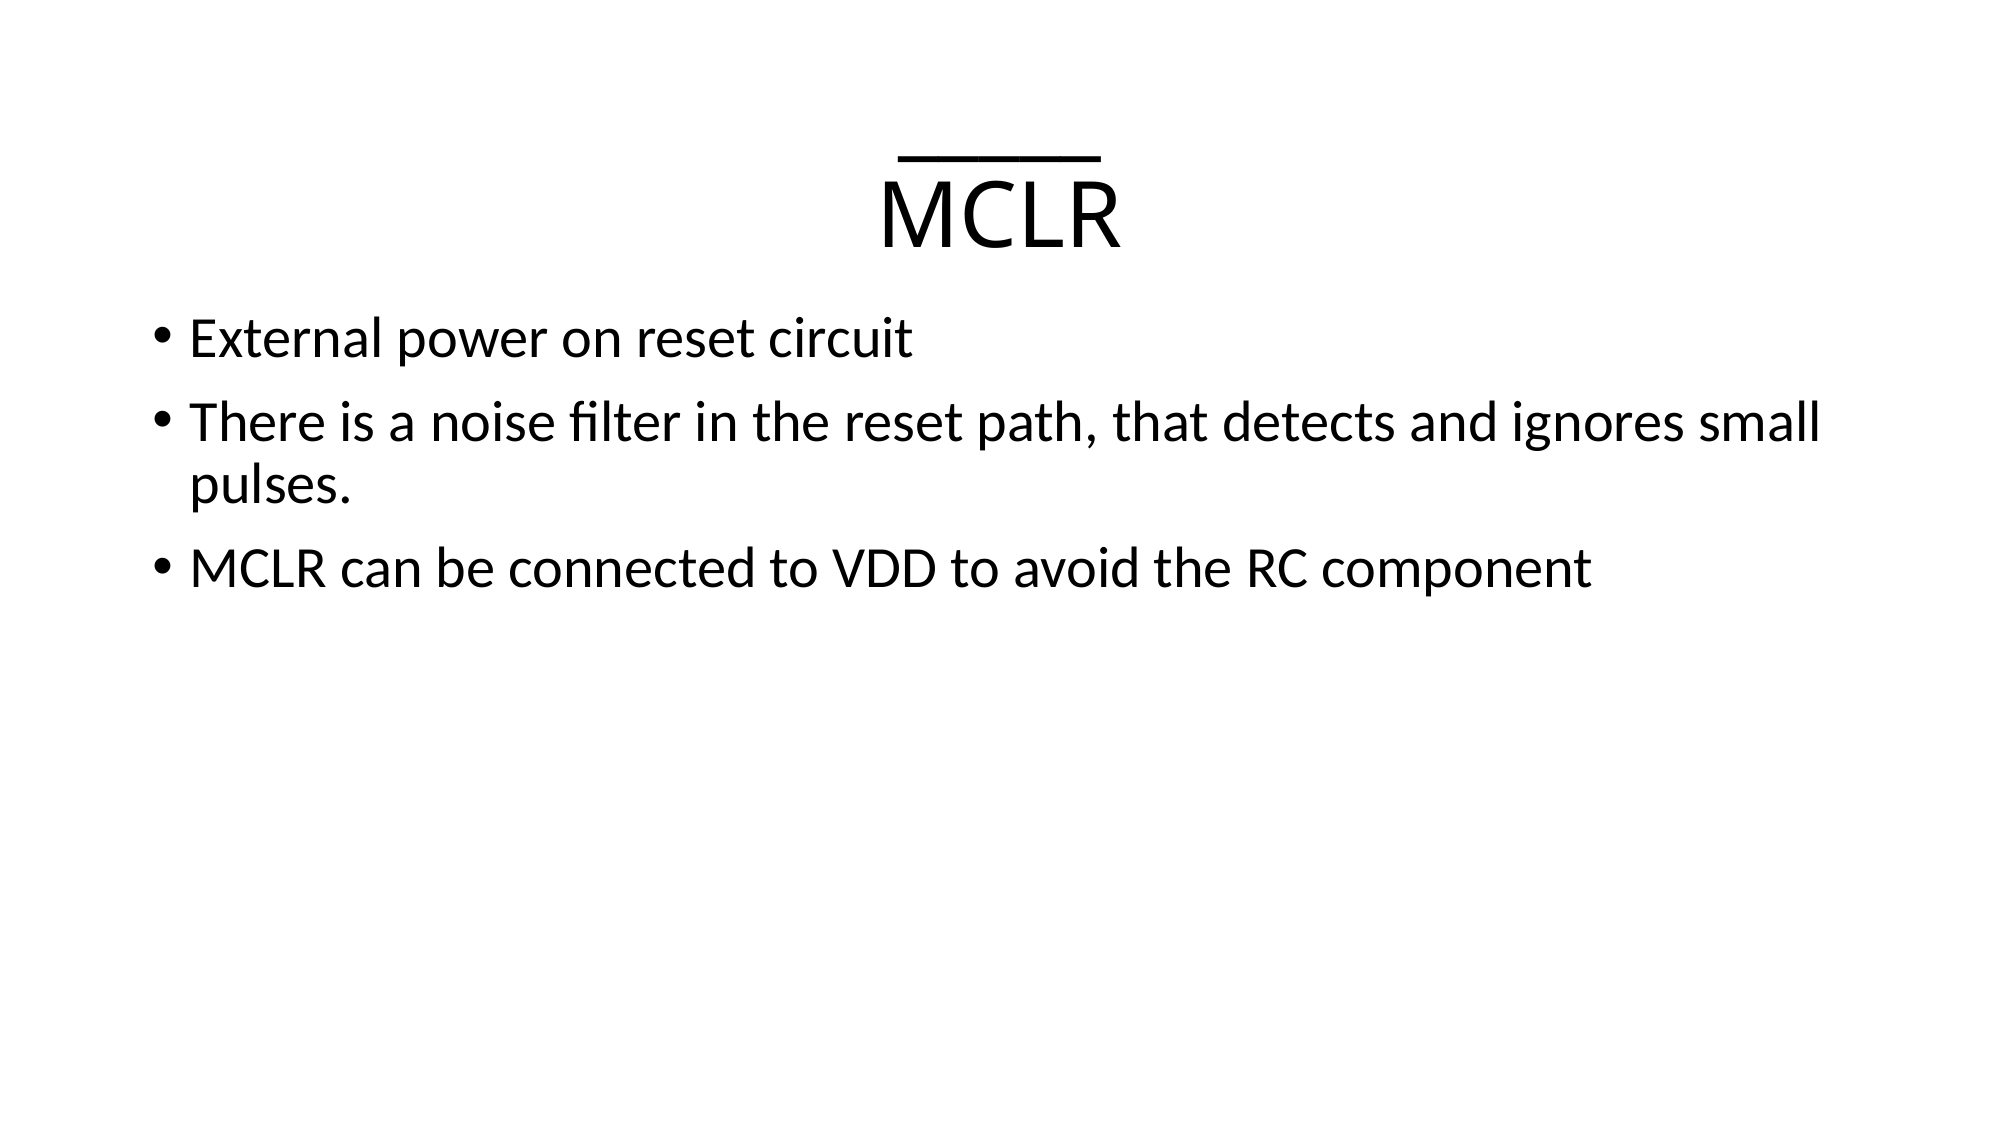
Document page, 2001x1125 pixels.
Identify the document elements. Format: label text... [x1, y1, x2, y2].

title _____ MCLR [137, 59, 1863, 278]
list External power on reset circuit There is a noise filter in the reset path, that detects and ignores small pulses. MCLR can be connected to VDD to avoid the RC component [137, 299, 1863, 1014]
